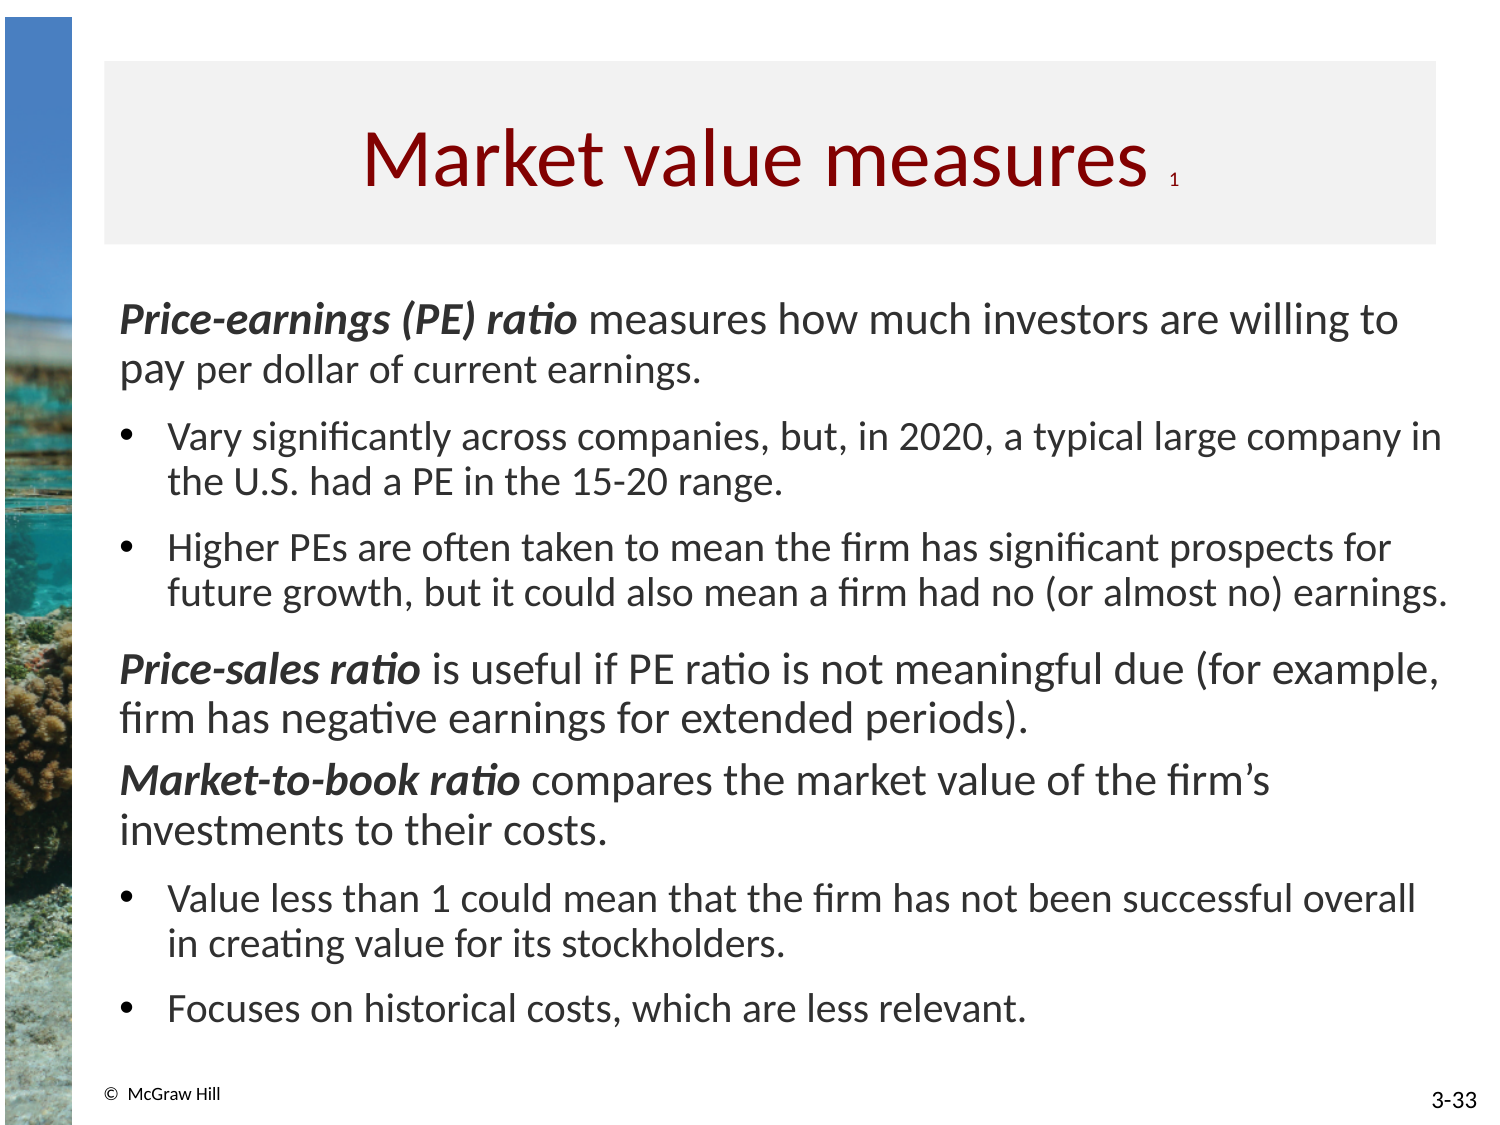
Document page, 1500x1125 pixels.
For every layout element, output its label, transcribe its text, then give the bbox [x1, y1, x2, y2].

list Price-sales ratio is useful if P E ratio is not meaningful due (for example, firm has negative earnings for extended periods). Market-to-book ratio compares the market value of the firm’s investments to their costs. Value less than 1 could mean that the firm has not been successful overall in creating value for its stockholders. Focuses on historical costs, which are less relevant. [104, 637, 1457, 1037]
picture [5, 17, 72, 1125]
title Market value measures 1 [104, 61, 1436, 245]
list Price-earnings (P E) ratio measures how much investors are willing to pay per dollar of current earnings. Vary significantly across companies, but, in 2020, a typical large company in the U.S. had a PE in the 15-20 range. Higher P Es are often taken to mean the firm has significant prospects for future growth, but it could also mean a firm had no (or almost no) earnings. [104, 287, 1475, 625]
